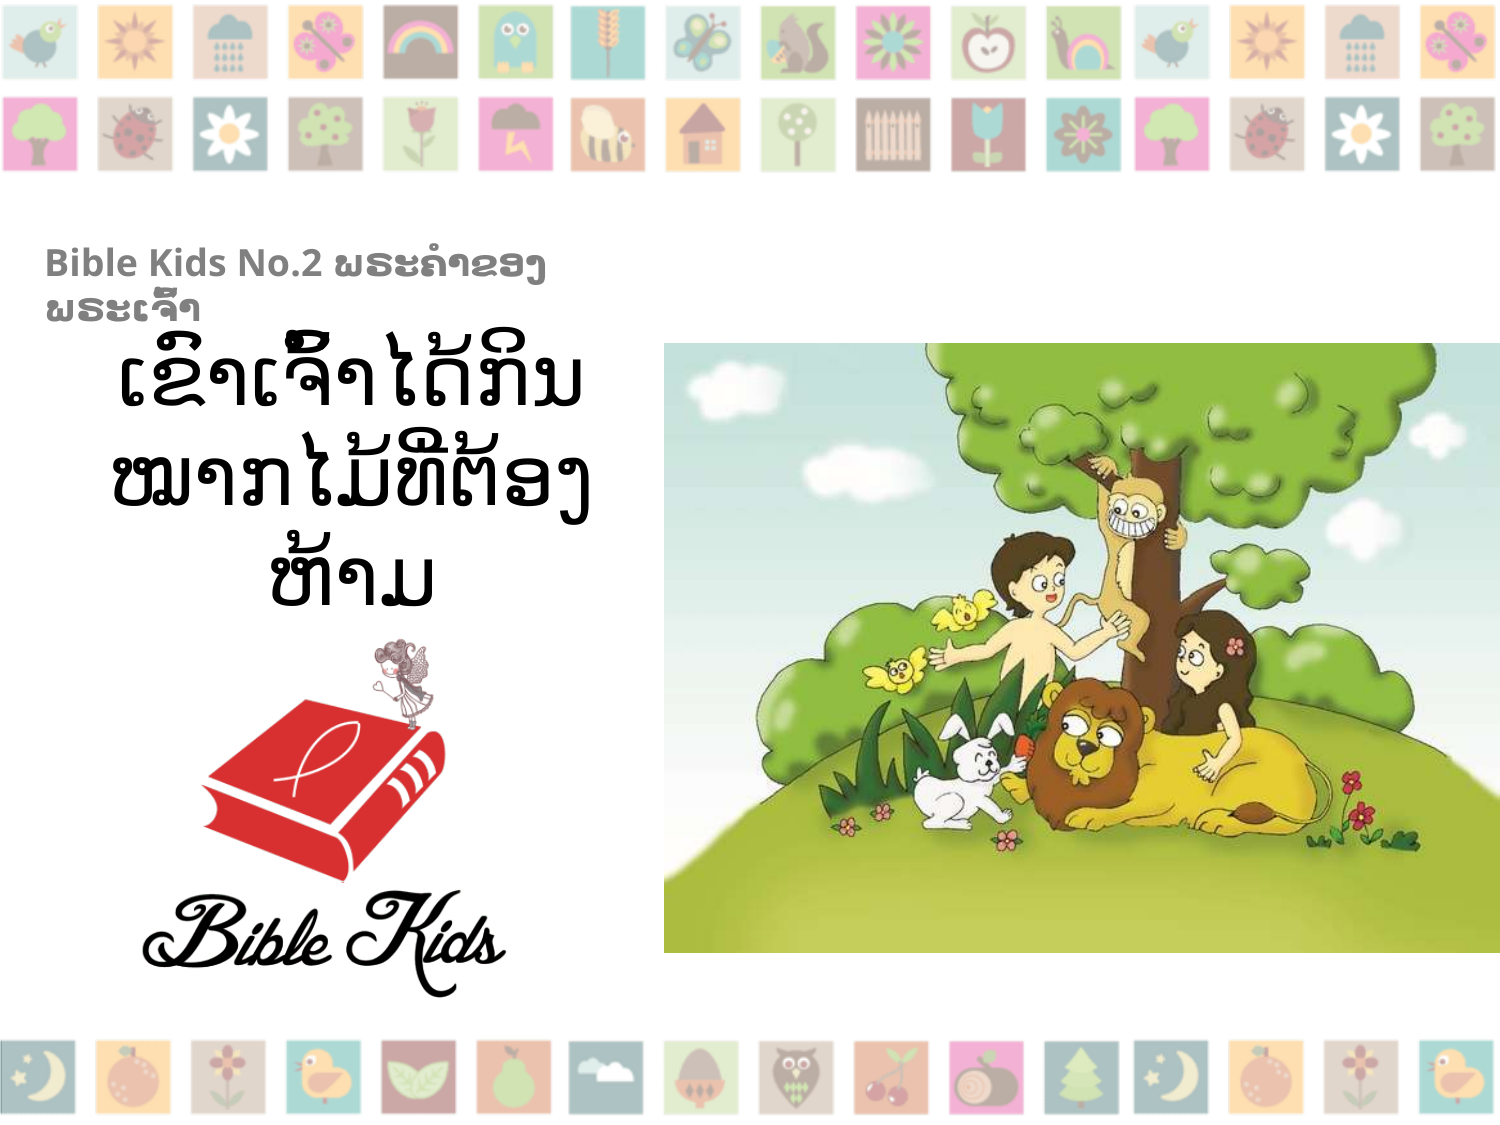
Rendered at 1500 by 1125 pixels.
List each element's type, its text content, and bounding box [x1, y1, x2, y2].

text_box Bible Kids No.2 ພຣະຄໍາຂອງພຣະເຈົ້າ [29, 231, 665, 314]
text_box ເຂົາ​ເຈົ້າ​ໄດ້​ກິນ​ໝາກ​ໄມ້​ທີ່​ຕ້ອງ​ຫ້າມ [29, 314, 675, 630]
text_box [0, 1028, 1500, 1118]
picture [664, 343, 1500, 953]
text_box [0, 3, 1500, 181]
picture [117, 600, 544, 1027]
